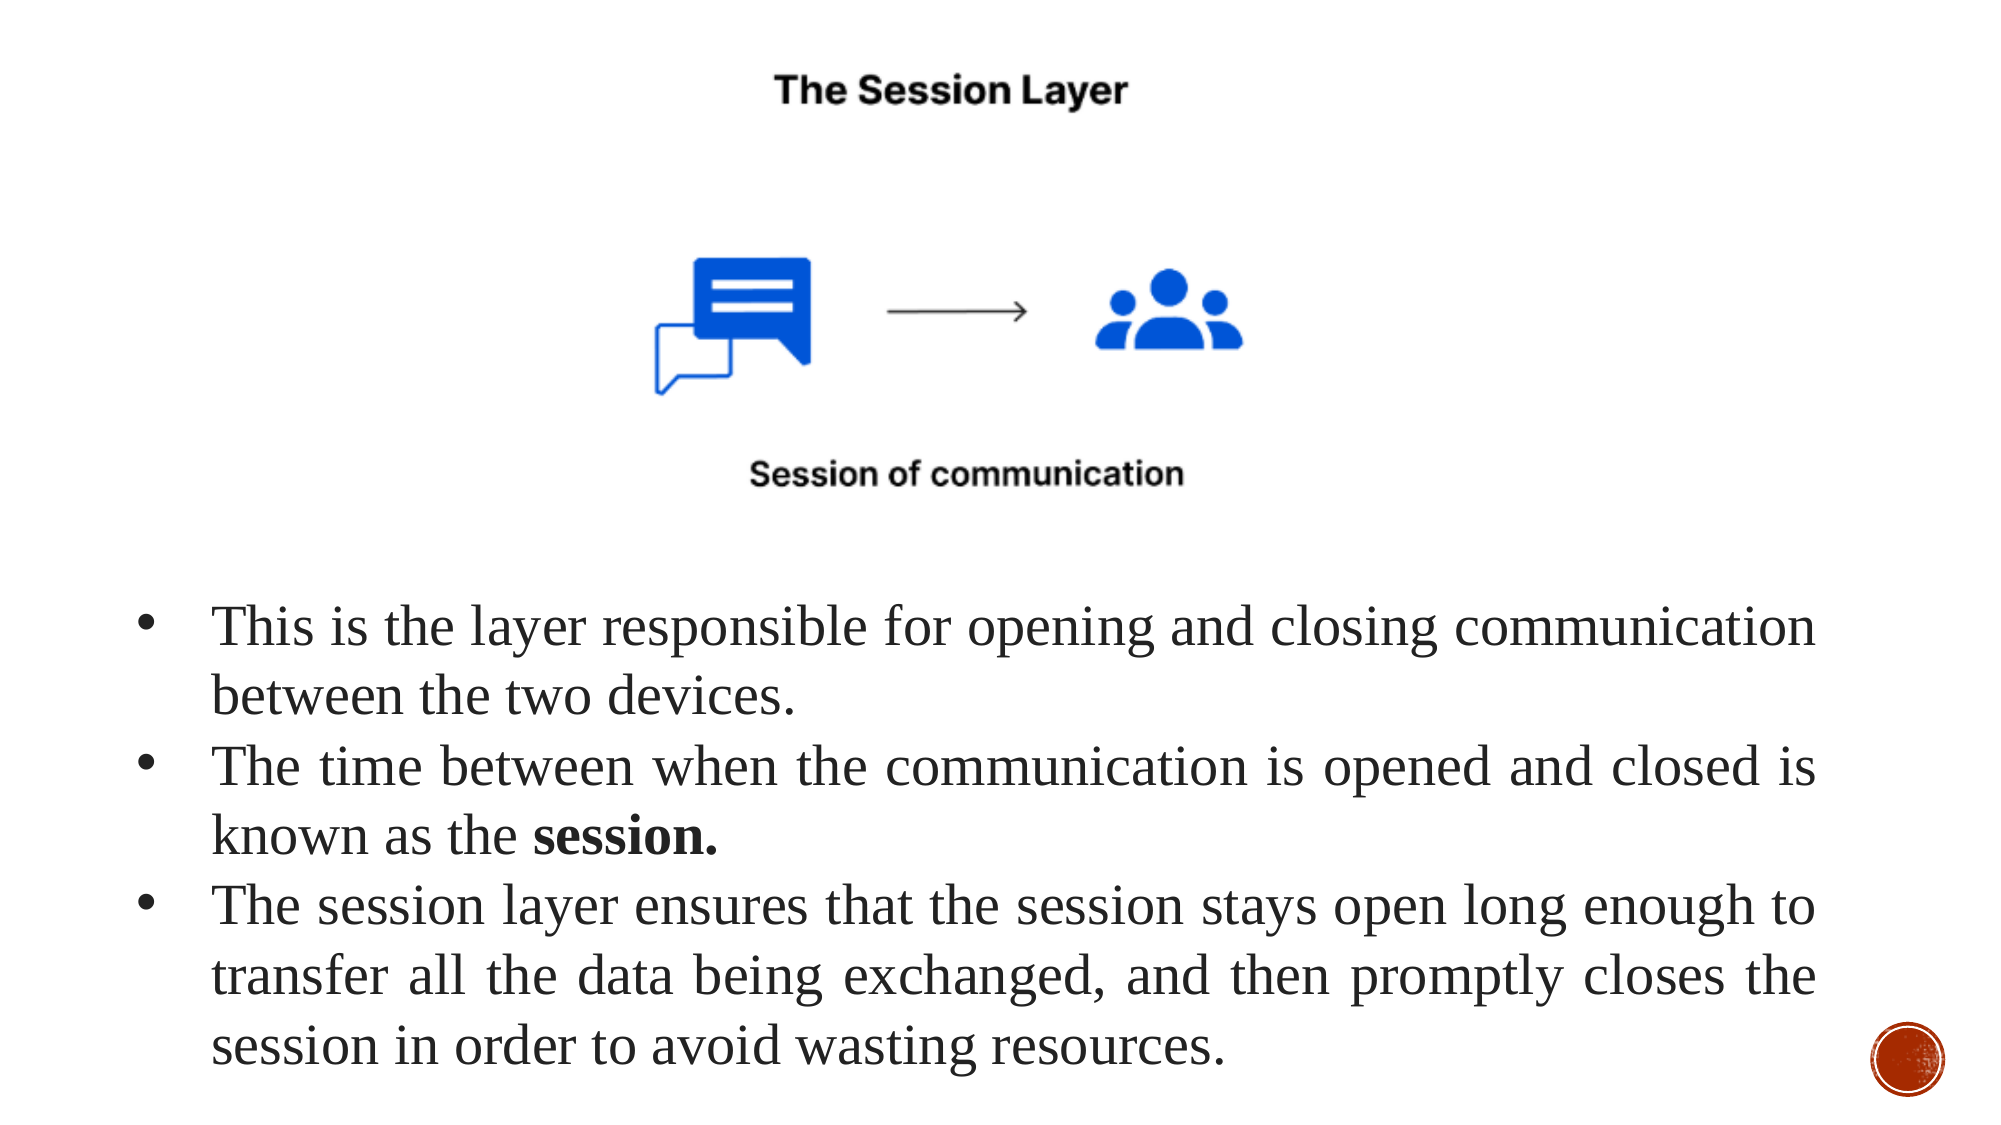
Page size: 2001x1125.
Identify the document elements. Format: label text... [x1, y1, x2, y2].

picture [397, 37, 1558, 563]
text_box This is the layer responsible for opening and closing communication between the two devices. The time between when the communication is opened and closed is known as the session. The session layer ensures that the session stays open long enough to transfer all the data being exchanged, and then promptly closes the session in order to avoid wasting resources. [121, 579, 1833, 1084]
